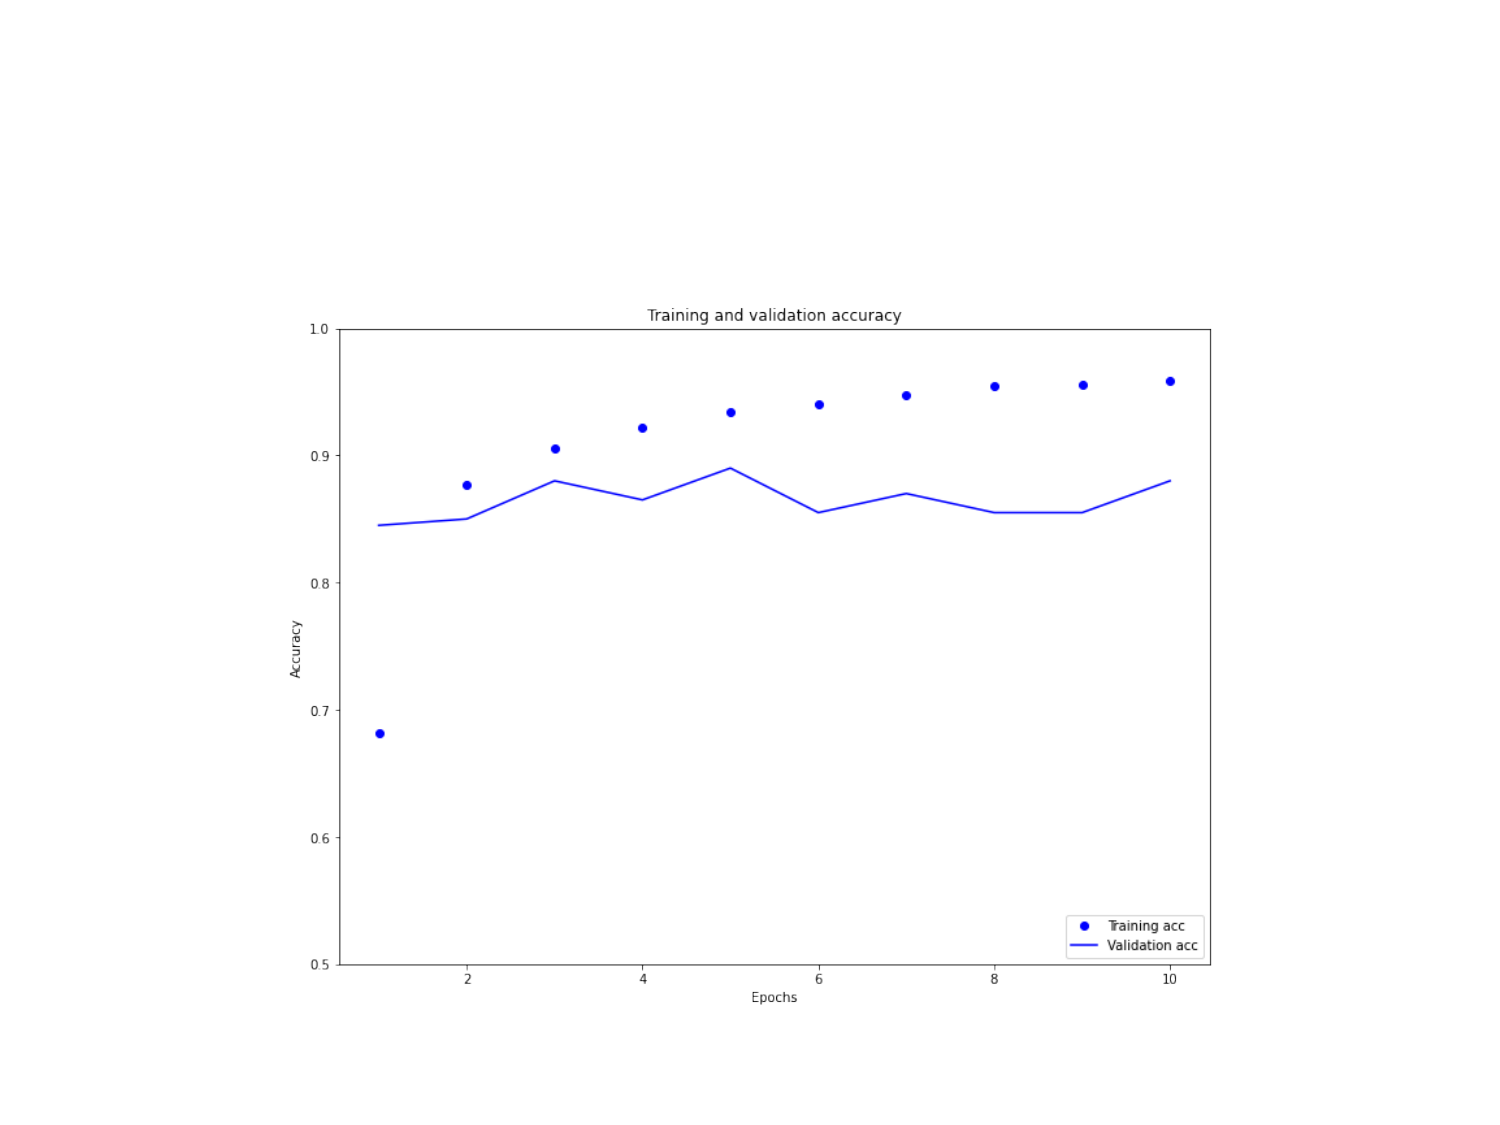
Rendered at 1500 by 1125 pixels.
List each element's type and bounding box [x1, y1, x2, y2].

list [282, 299, 1218, 1014]
